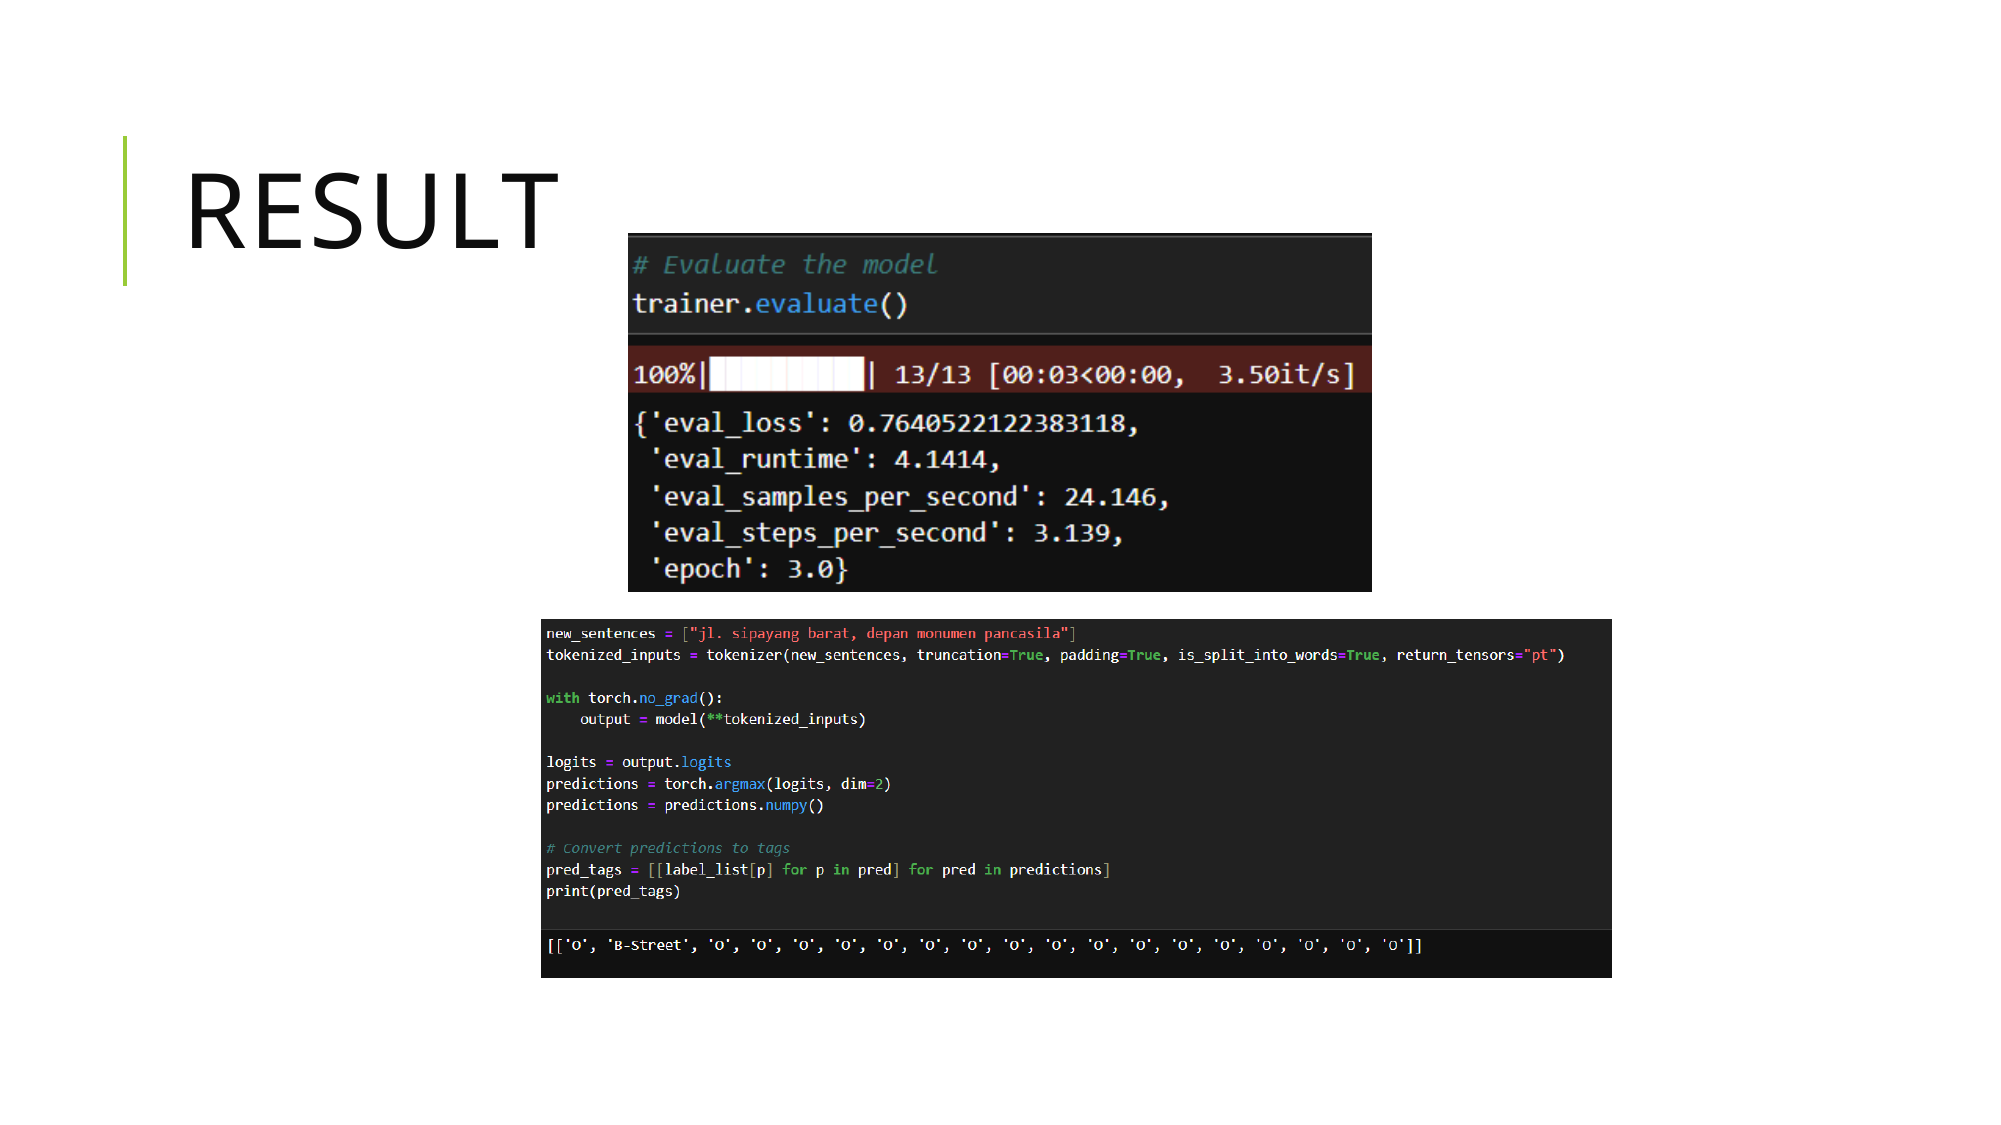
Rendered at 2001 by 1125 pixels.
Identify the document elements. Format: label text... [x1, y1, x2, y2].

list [628, 233, 1372, 592]
title Result [168, 96, 1763, 342]
picture [541, 619, 1613, 978]
